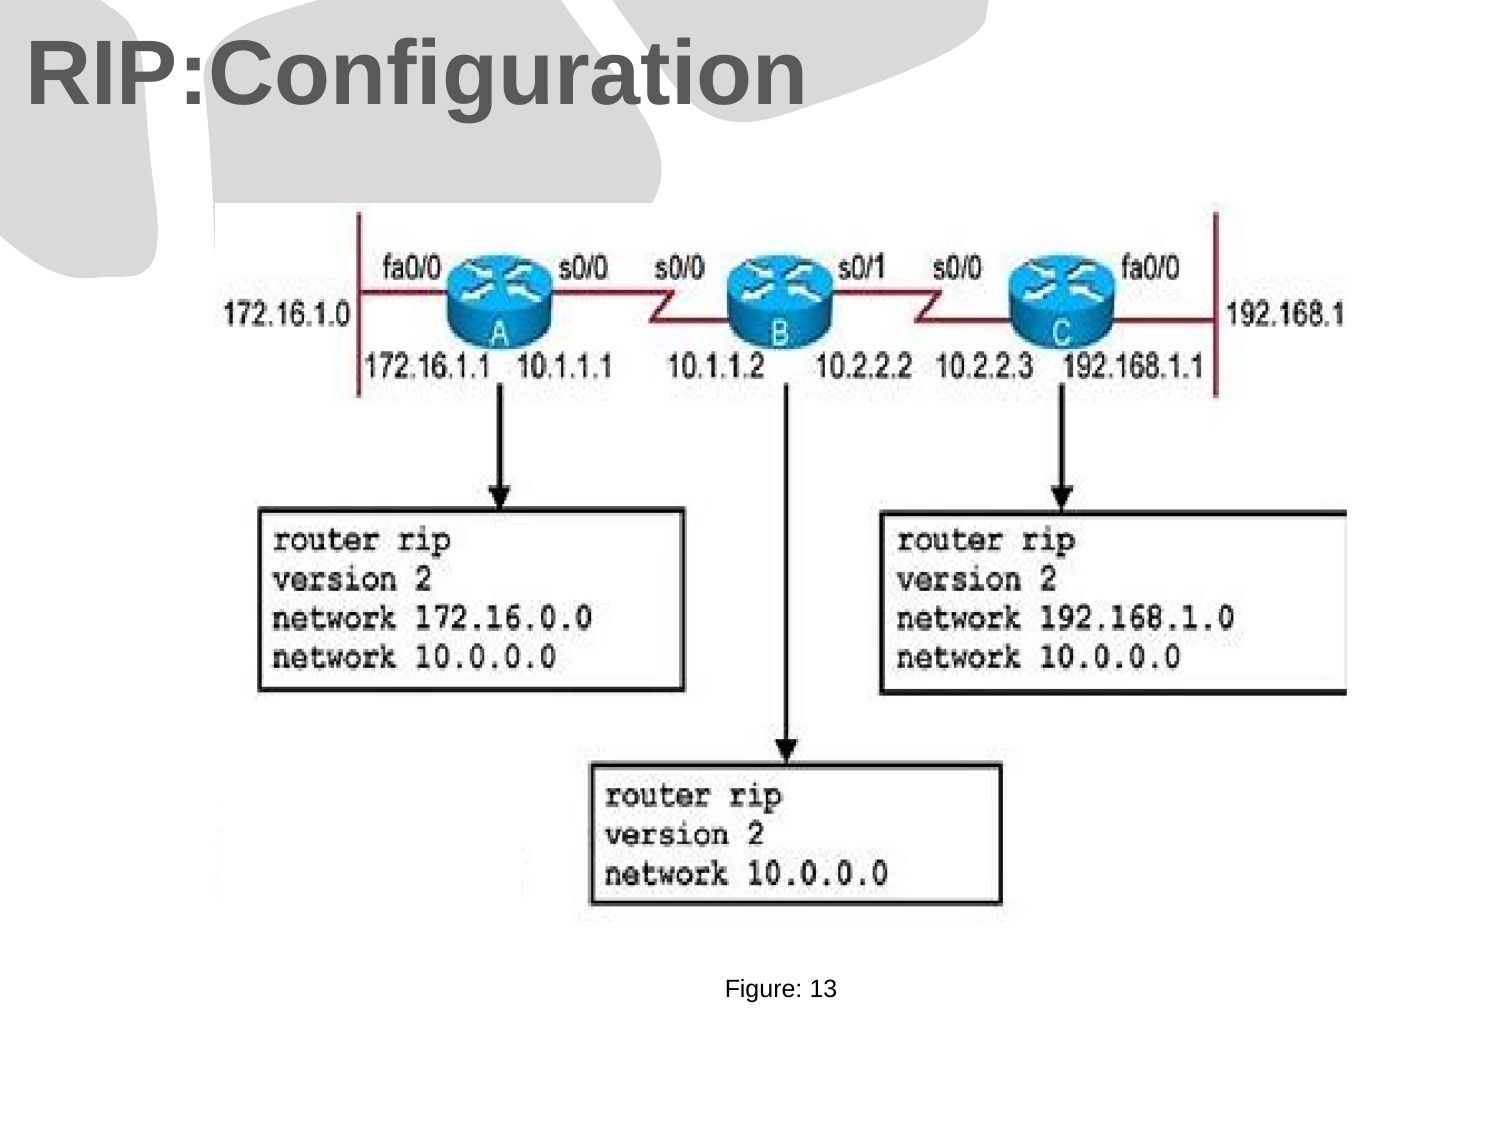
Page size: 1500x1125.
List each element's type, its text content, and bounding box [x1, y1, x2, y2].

text_box Figure: 13 [702, 965, 860, 1010]
title RIP:Configuration [0, 0, 900, 150]
picture [214, 203, 1348, 922]
